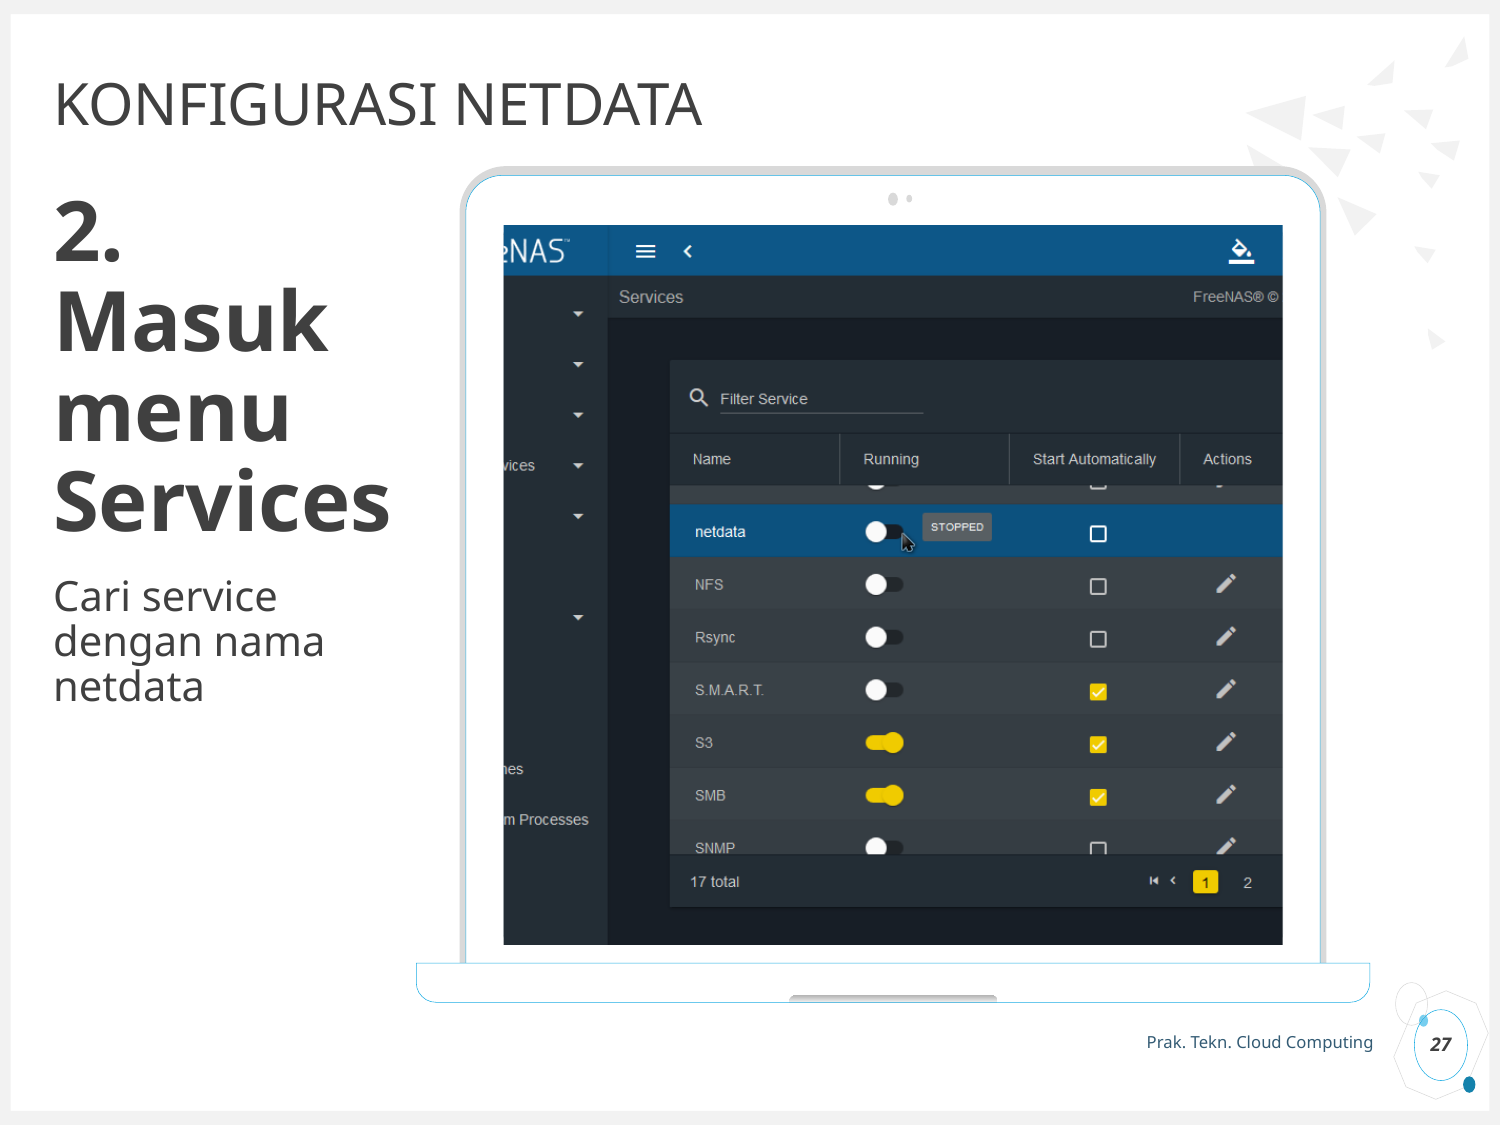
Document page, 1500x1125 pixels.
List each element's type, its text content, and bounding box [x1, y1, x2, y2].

slide_number 27 [1414, 1009, 1468, 1081]
picture [503, 225, 1283, 945]
list Cari service dengan nama netdata [53, 575, 417, 957]
list 2. Masuk menu Services [53, 188, 417, 550]
title KONFIGURASI NETDATA [53, 70, 1449, 142]
